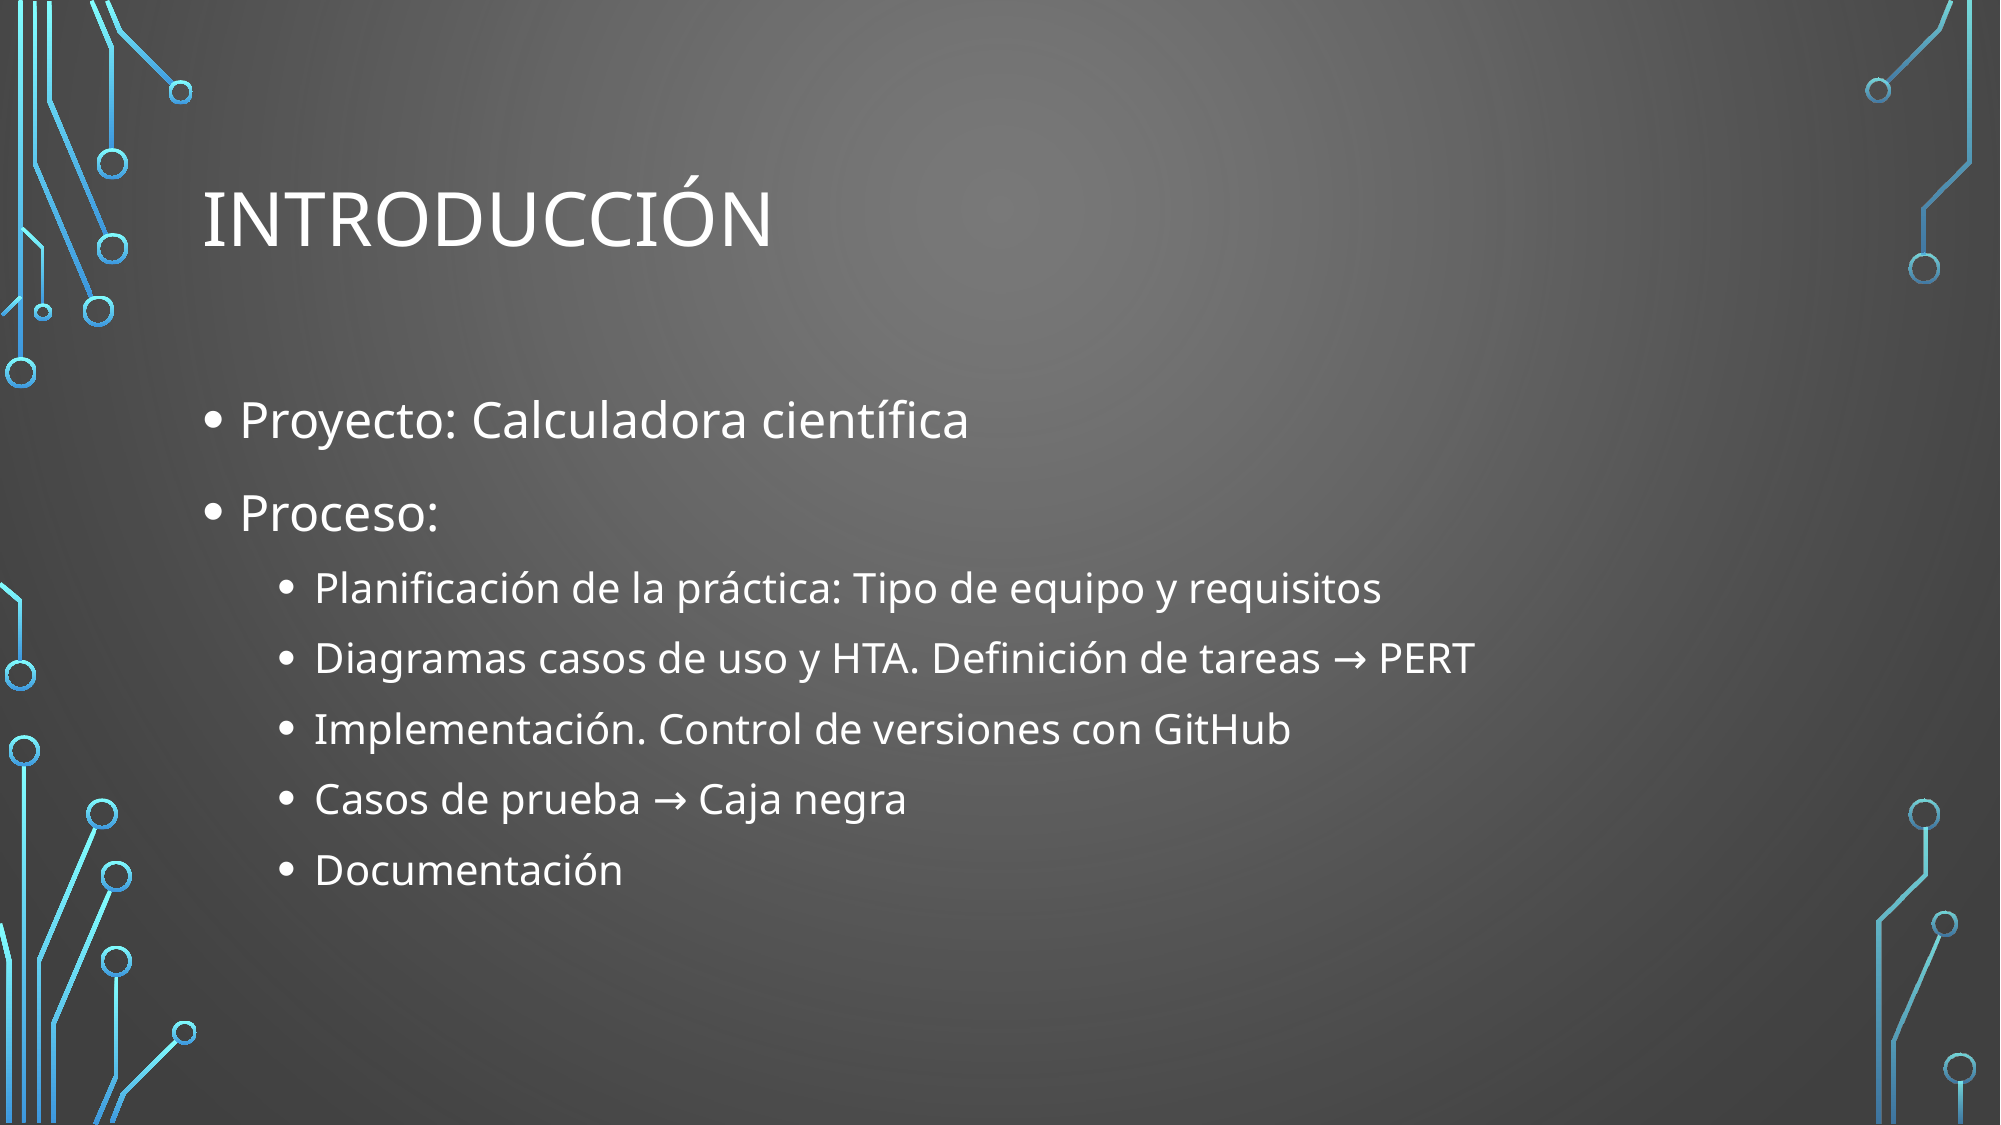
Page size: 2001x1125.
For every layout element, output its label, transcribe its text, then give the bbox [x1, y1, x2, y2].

title Introducción [187, 101, 1813, 344]
list Proyecto: Calculadora científica Proceso: Planificación de la práctica: Tipo de equipo y requisitos Diagramas casos de uso y HTA. Definición de tareas → PERT Implementación. Control de versiones con GitHub Casos de prueba → Caja negra Documentación [187, 369, 1813, 950]
